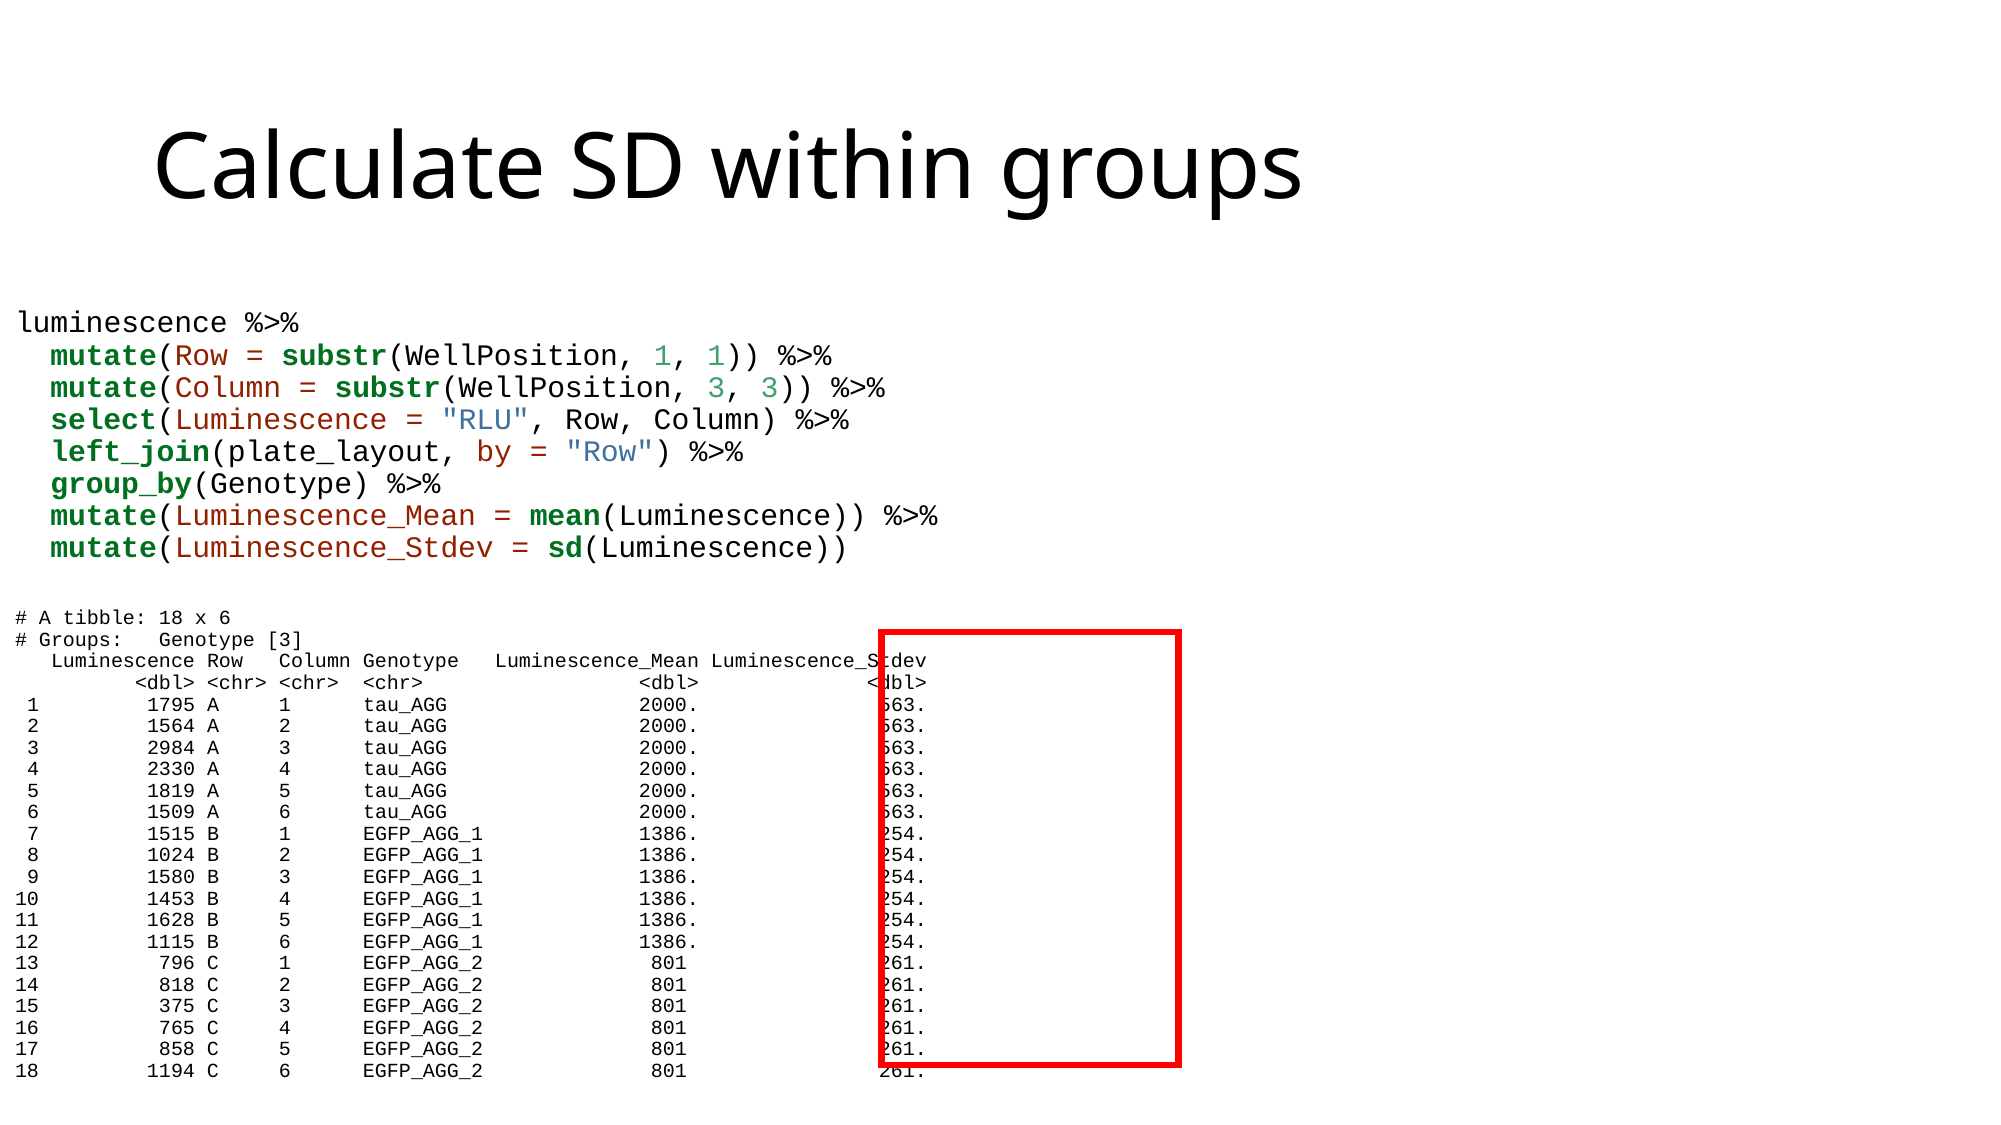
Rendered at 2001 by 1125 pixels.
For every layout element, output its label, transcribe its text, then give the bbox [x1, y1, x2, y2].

list luminescence %>% mutate(Row = substr(WellPosition, 1, 1)) %>% mutate(Column = substr(WellPosition, 3, 3)) %>% select(Luminescence = "RLU", Row, Column) %>% left_join(plate_layout, by = "Row") %>% group_by(Genotype) %>% mutate(Luminescence_Mean = mean(Luminescence)) %>% mutate(Luminescence_Stdev = sd(Luminescence)) # A tibble: 18 x 6 # Groups: Genotype [3] Luminescence Row Column Genotype Luminescence_Mean Luminescence_Stdev <dbl> <chr> <chr> <chr> <dbl> <dbl> 1 1795 A 1 tau_AGG 2000. 563. 2 1564 A 2 tau_AGG 2000. 563. 3 2984 A 3 tau_AGG 2000. 563. 4 2330 A 4 tau_AGG 2000. 563. 5 1819 A 5 tau_AGG 2000. 563. 6 1509 A 6 tau_AGG 2000. 563. 7 1515 B 1 EGFP_AGG_1 1386. 254. 8 1024 B 2 EGFP_AGG_1 1386. 254. 9 1580 B 3 EGFP_AGG_1 1386. 254. 10 1453 B 4 EGFP_AGG_1 1386. 254. 11 1628 B 5 EGFP_AGG_1 1386. 254. 12 1115 B 6 EGFP_AGG_1 1386. 254. 13 796 C 1 EGFP_AGG_2 801 261. 14 818 C 2 EGFP_AGG_2 801 261. 15 375 C 3 EGFP_AGG_2 801 261. 16 765 C 4 EGFP_AGG_2 801 261. 17 858 C 5 EGFP_AGG_2 801 261. 18 1194 C 6 EGFP_AGG_2 801 261. [0, 299, 2000, 1103]
title Calculate SD within groups [137, 59, 1863, 278]
text_box [881, 631, 1179, 1066]
